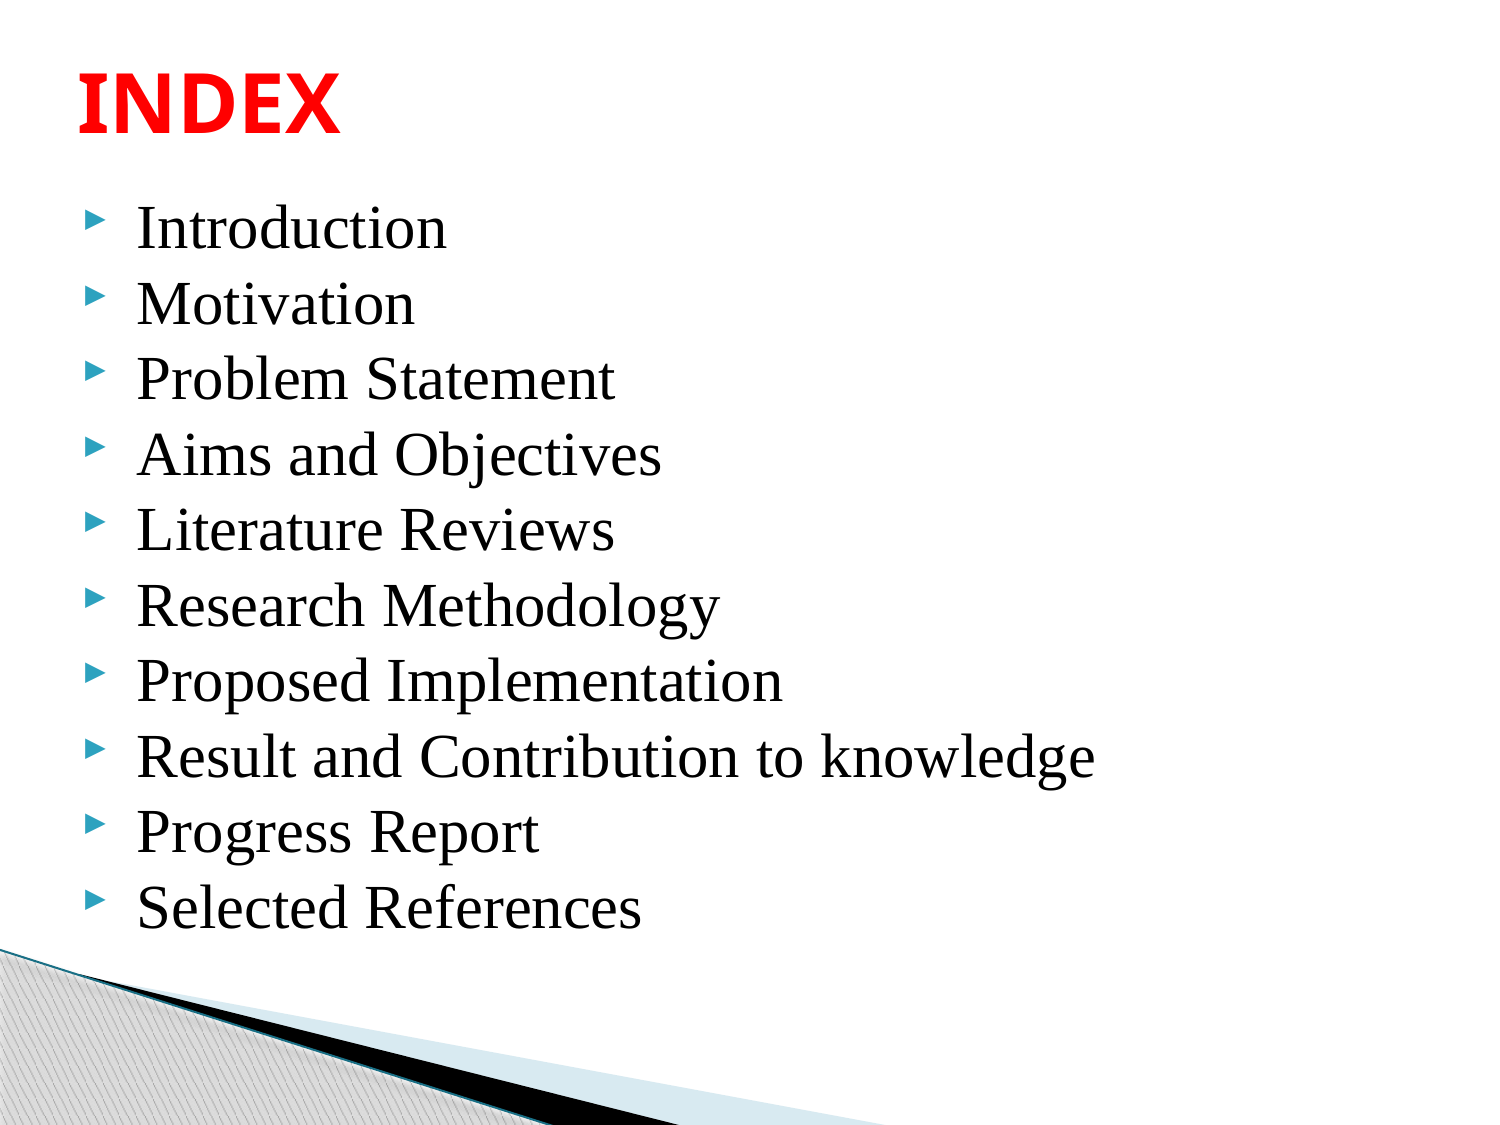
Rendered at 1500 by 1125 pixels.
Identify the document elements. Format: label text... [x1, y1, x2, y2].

list Introduction Motivation Problem Statement Aims and Objectives Literature Reviews Research Methodology Proposed Implementation Result and Contribution to knowledge Progress Report Selected References [50, 187, 1400, 1025]
title INDEX [62, 37, 1400, 162]
